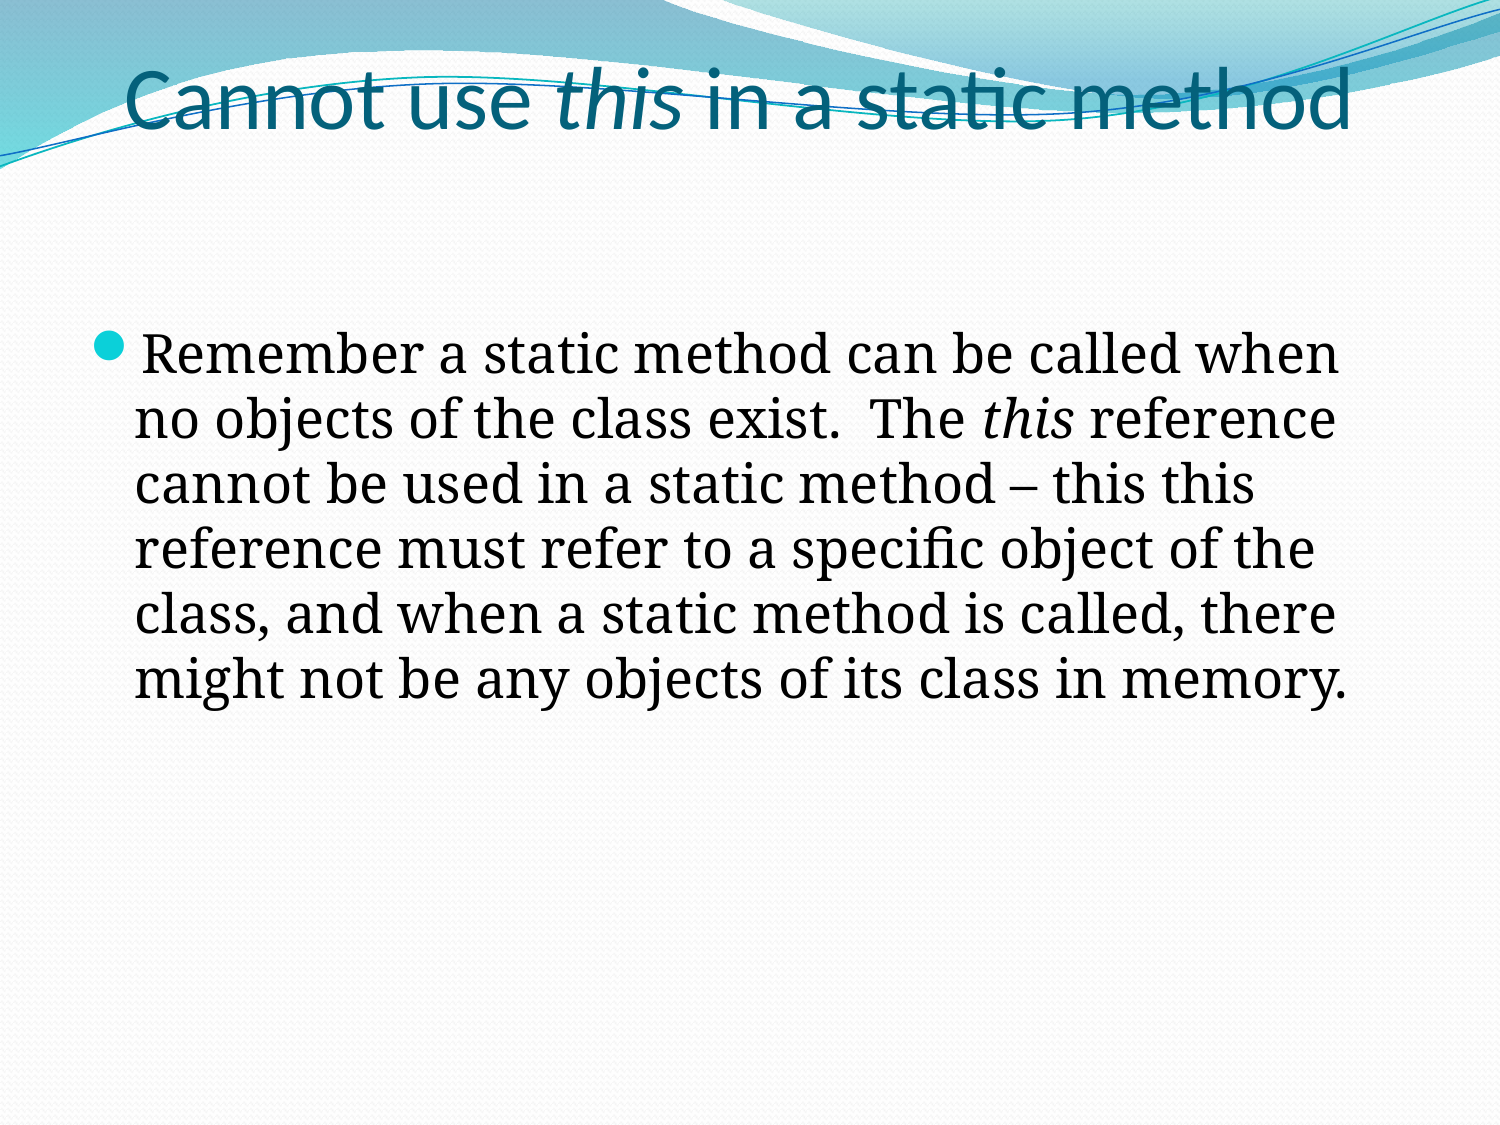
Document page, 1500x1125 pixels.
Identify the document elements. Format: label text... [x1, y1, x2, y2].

list Remember a static method can be called when no objects of the class exist. The this reference cannot be used in a static method – this this reference must refer to a specific object of the class, and when a static method is called, there might not be any objects of its class in memory. [75, 160, 1425, 1038]
title Cannot use this in a static method [64, 30, 1415, 148]
